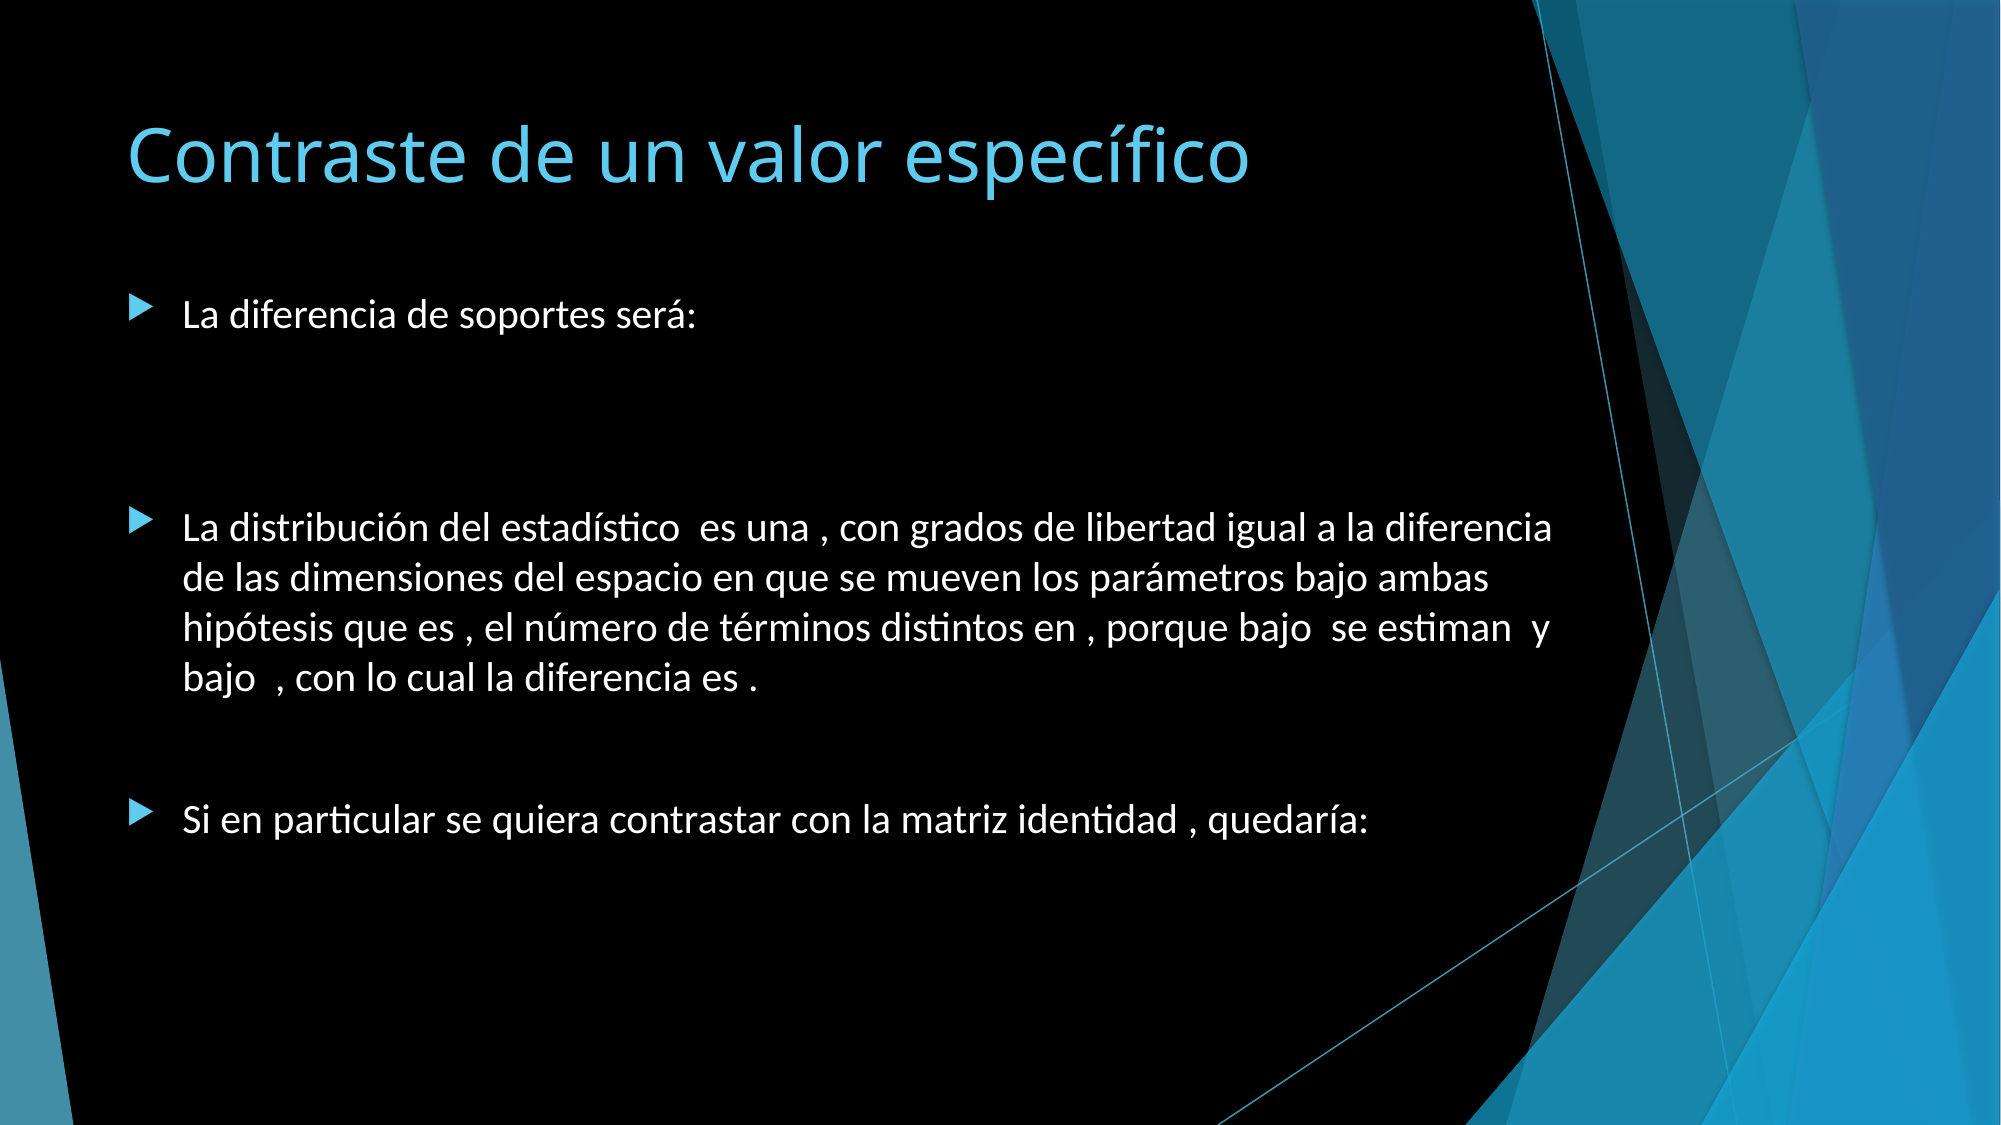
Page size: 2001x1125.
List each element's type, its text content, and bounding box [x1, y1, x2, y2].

title Contraste de un valor específico [111, 99, 1522, 317]
